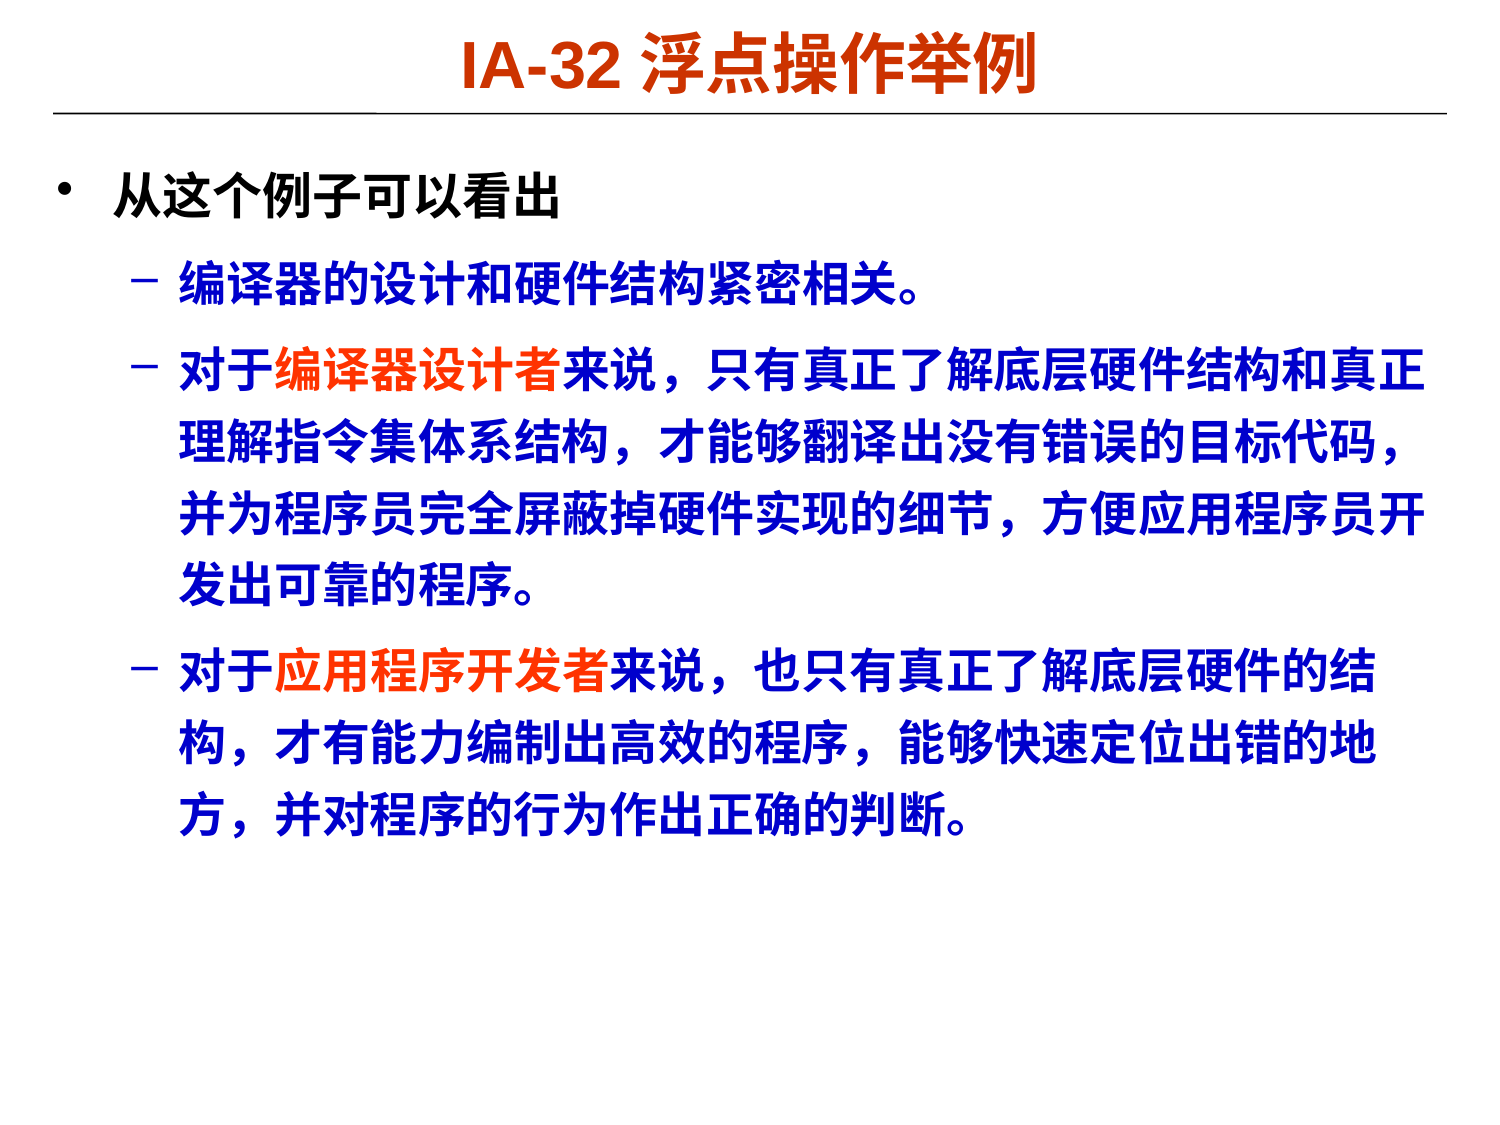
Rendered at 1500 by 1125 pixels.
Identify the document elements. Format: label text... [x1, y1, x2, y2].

title IA-32浮点操作举例 [74, 15, 1426, 109]
list 从这个例子可以看出 编译器的设计和硬件结构紧密相关。 对于编译器设计者来说，只有真正了解底层硬件结构和真正理解指令集体系结构，才能够翻译出没有错误的目标代码，并为程序员完全屏蔽掉硬件实现的细节，方便应用程序员开发出可靠的程序。 对于应用程序开发者来说，也只有真正了解底层硬件的结构，才有能力编制出高效的程序，能够快速定位出错的地方，并对程序的行为作出正确的判断。 [40, 141, 1465, 999]
